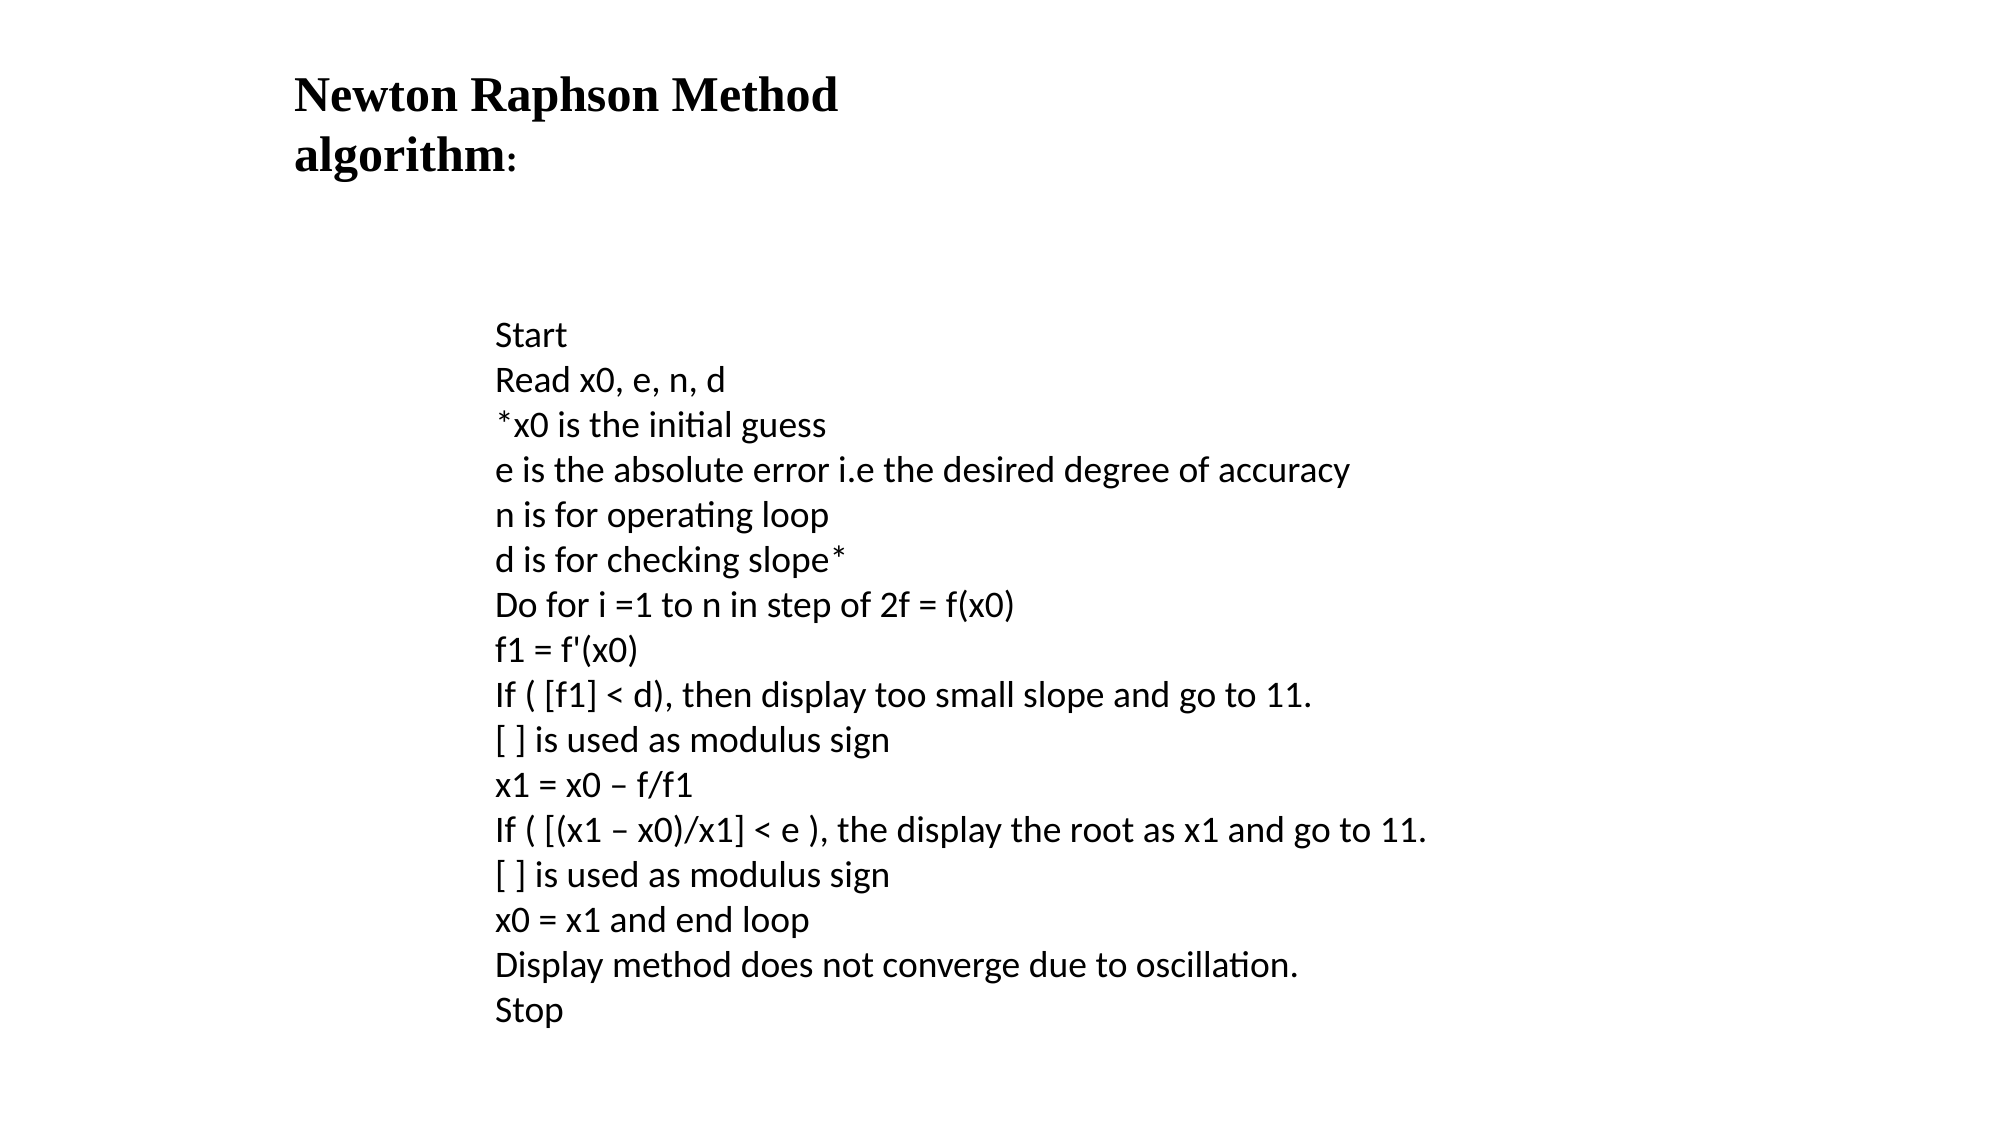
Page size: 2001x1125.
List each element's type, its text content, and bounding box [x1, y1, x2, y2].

text_box Newton Raphson Method algorithm: [279, 54, 1000, 190]
text_box Start Read x0, e, n, d *x0 is the initial guess e is the absolute error i.e the desired degree of accuracy n is for operating loop d is for checking slope* Do for i =1 to n in step of 2f = f(x0) f1 = f'(x0) If ( [f1] < d), then display too small slope and go to 11. [ ] is used as modulus sign x1 = x0 – f/f1 If ( [(x1 – x0)/x1] < e ), the display the root as x1 and go to 11. [ ] is used as modulus sign x0 = x1 and end loop Display method does not converge due to oscillation. Stop [480, 302, 1615, 1038]
